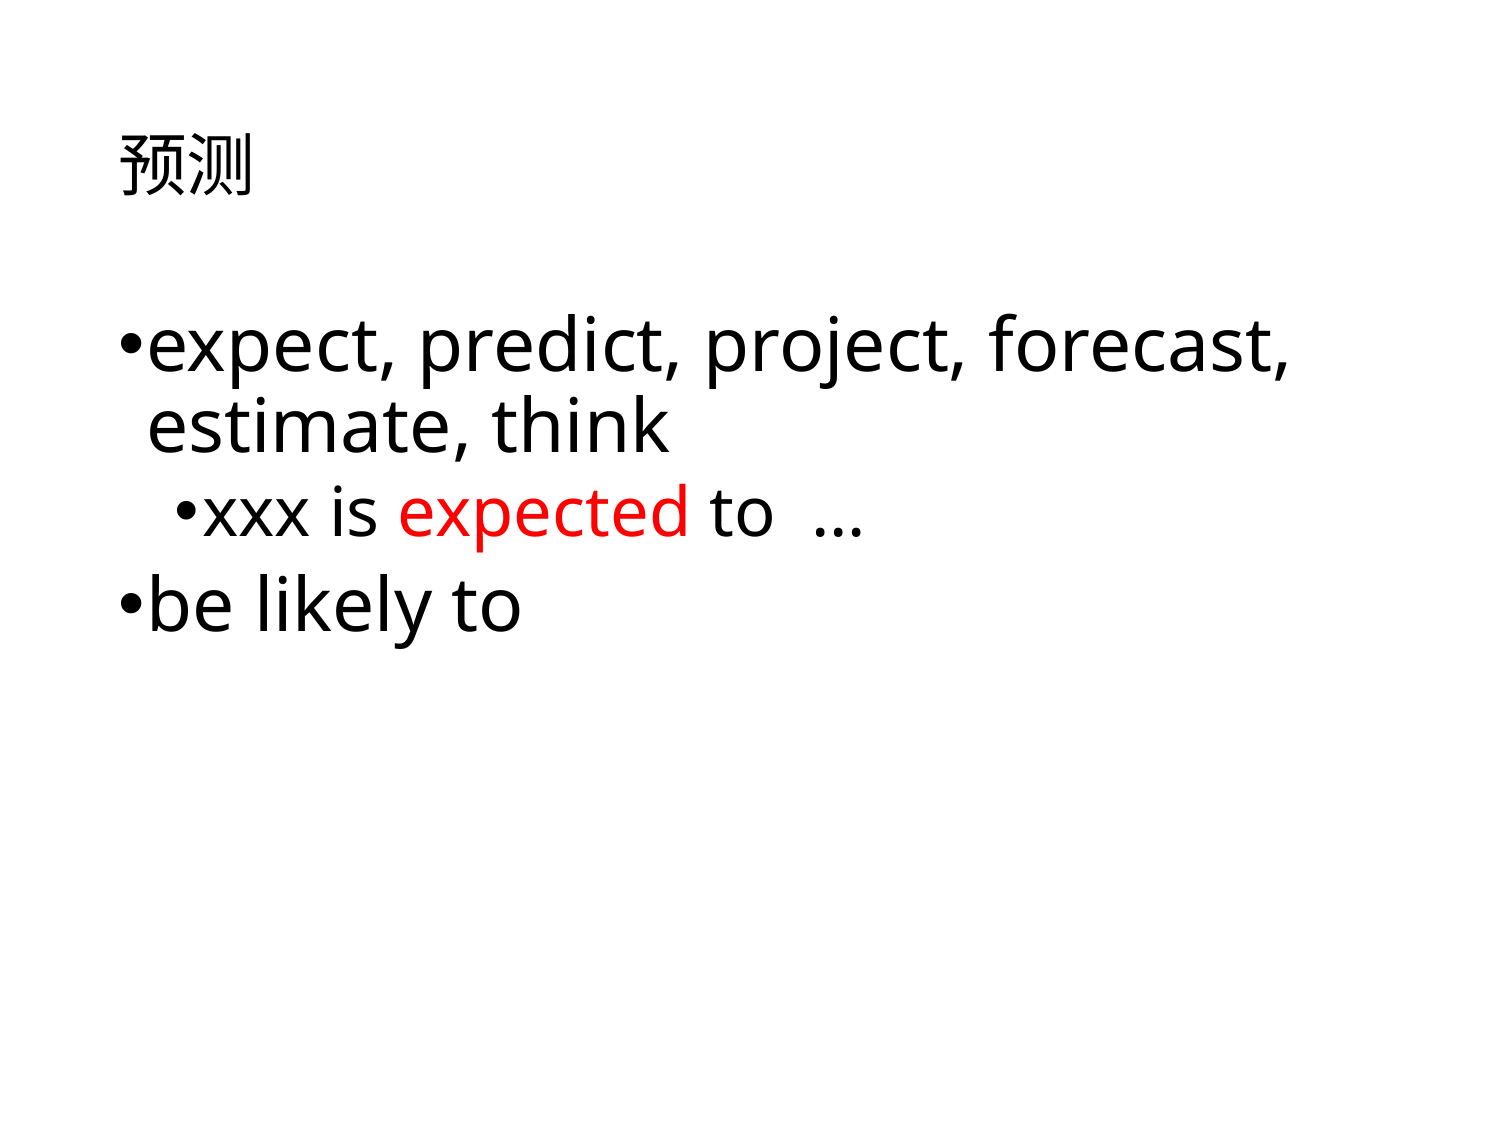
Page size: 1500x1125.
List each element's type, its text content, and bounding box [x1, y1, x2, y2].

list expect, predict, project, forecast, estimate, think xxx is expected to … be likely to [103, 299, 1397, 1014]
title 预测 [103, 59, 1397, 278]
